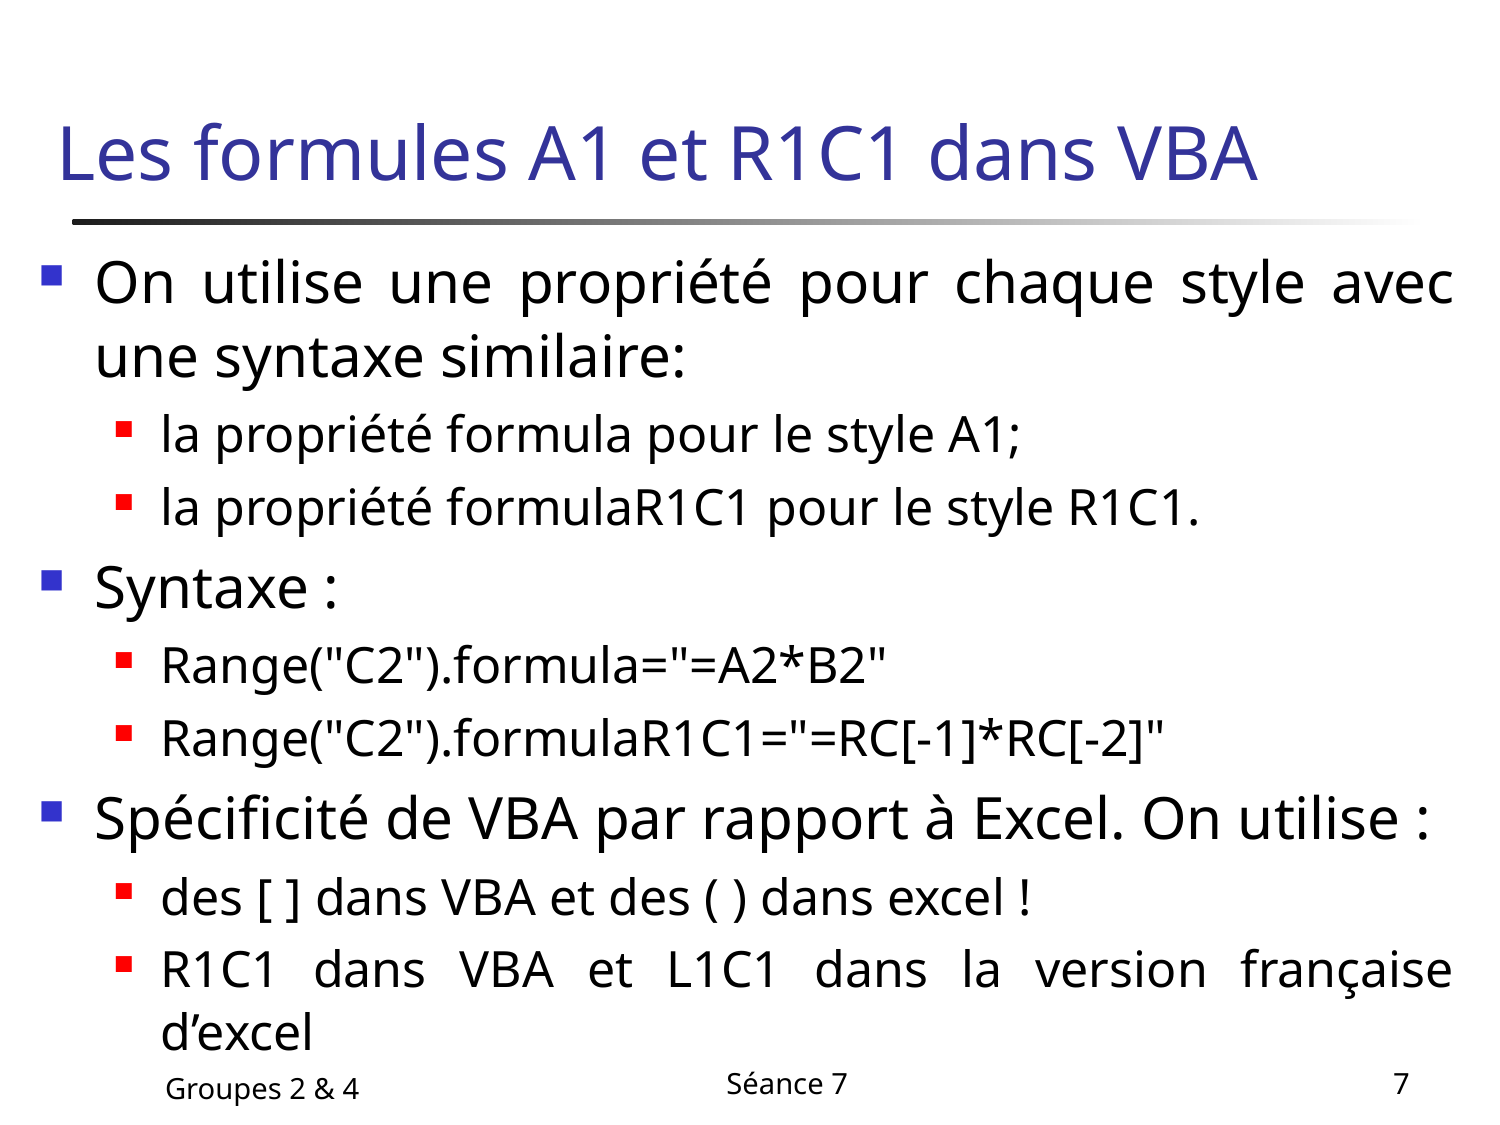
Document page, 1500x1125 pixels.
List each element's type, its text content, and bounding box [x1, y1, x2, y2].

slide_number 7 [1112, 1050, 1426, 1113]
slide_number Groupes 2 & 4 [149, 1050, 463, 1113]
footer Séance 7 [549, 1050, 1026, 1113]
list On utilise une propriété pour chaque style avec une syntaxe similaire: la propriété formula pour le style A1; la propriété formulaR1C1 pour le style R1C1. Syntaxe : Range("C2").formula="=A2*B2" Range("C2").formulaR1C1="=RC[-1]*RC[-2]" Spécificité de VBA par rapport à Excel. On utilise : des [ ] dans VBA et des ( ) dans excel ! R1C1 dans VBA et L1C1 dans la version française d’excel [23, 234, 1470, 1050]
title Les formules A1 et R1C1 dans VBA [40, 70, 1500, 204]
